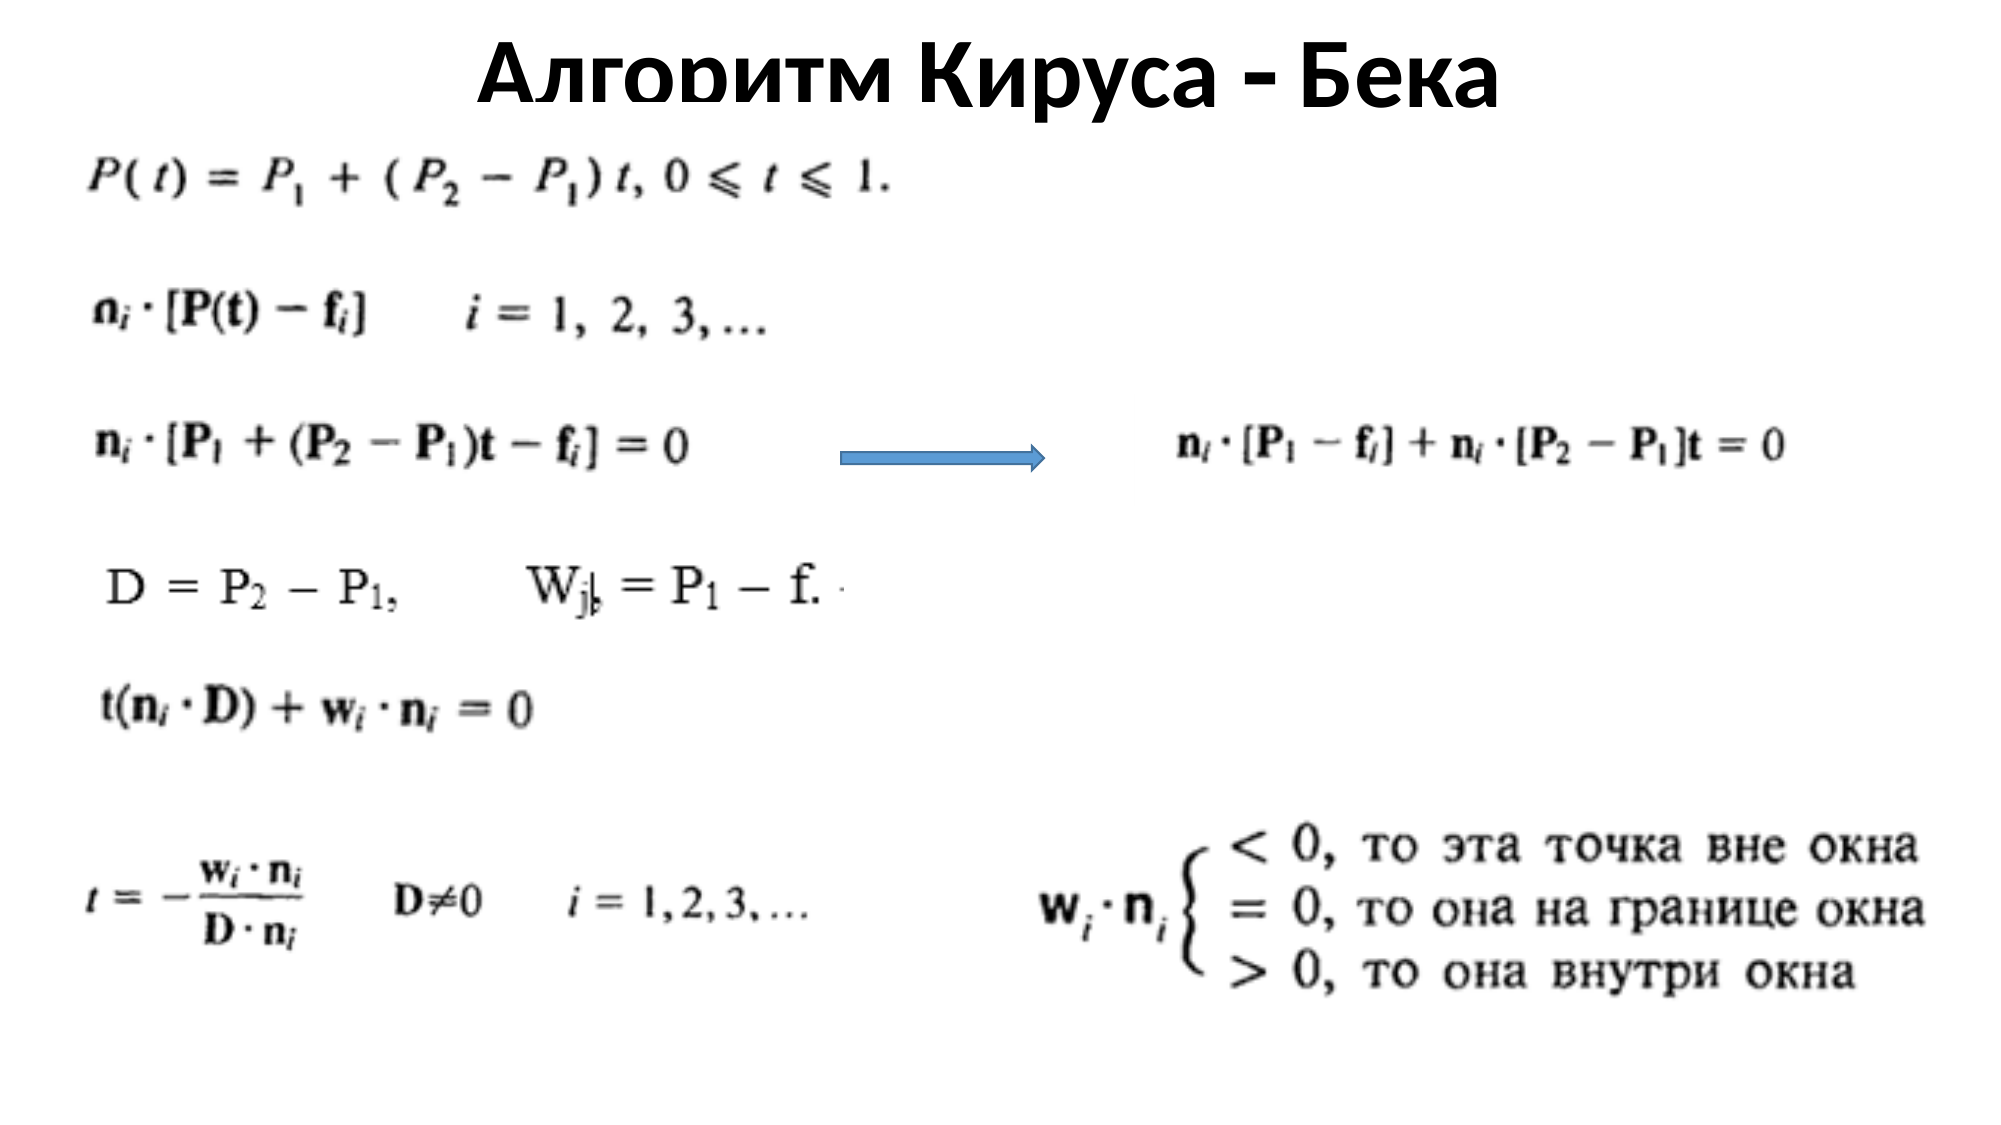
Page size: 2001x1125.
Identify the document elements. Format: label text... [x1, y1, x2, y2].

text_box Алгоритм Кируса  Бека [0, 0, 2000, 135]
picture [54, 831, 843, 981]
picture [73, 254, 824, 356]
picture [73, 102, 943, 240]
picture [1133, 394, 1854, 506]
picture [73, 386, 737, 506]
text_box [840, 443, 1046, 473]
picture [972, 780, 2000, 1019]
picture [99, 530, 844, 766]
